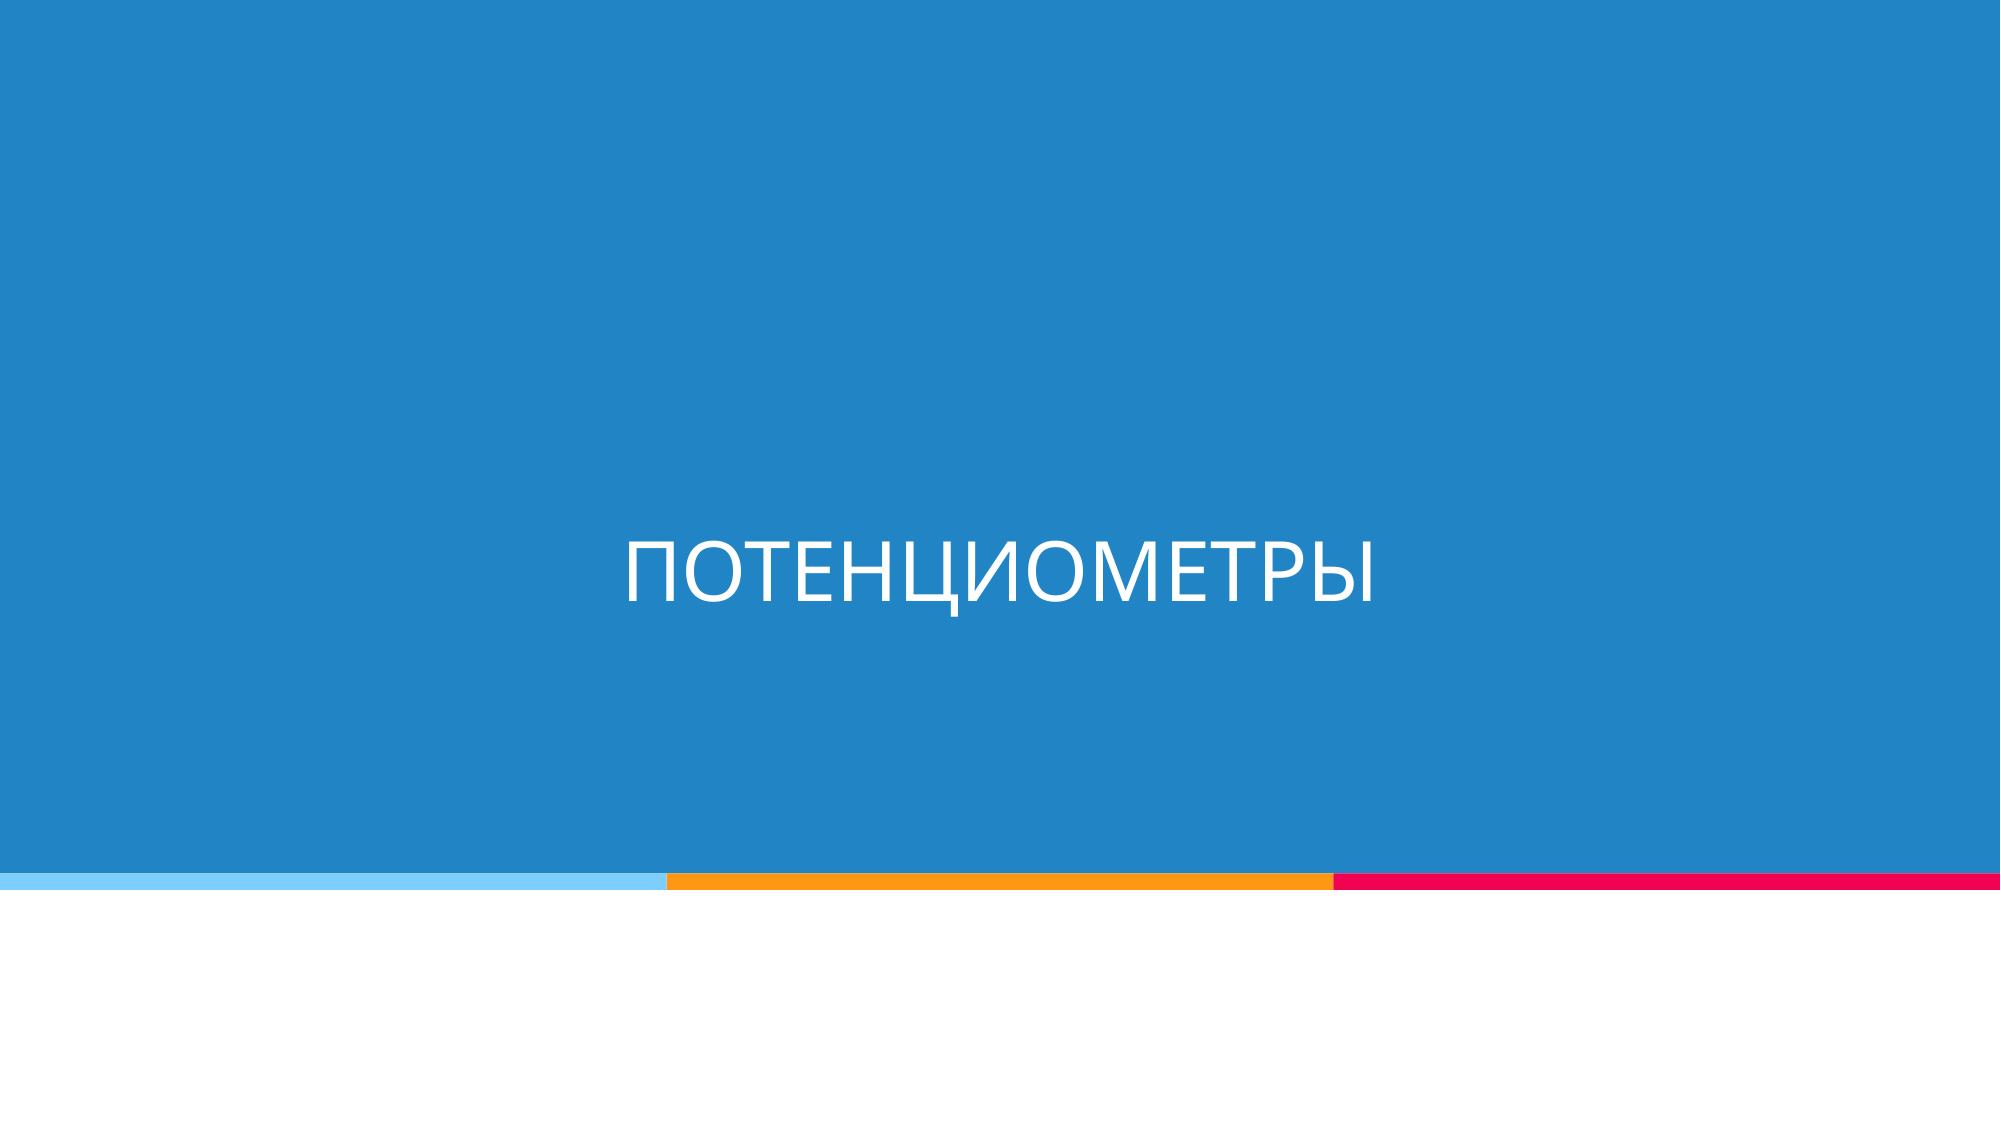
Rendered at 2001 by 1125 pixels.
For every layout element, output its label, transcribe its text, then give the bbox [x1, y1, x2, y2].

title ПОТЕНЦИОМЕТРЫ [208, 379, 1792, 634]
